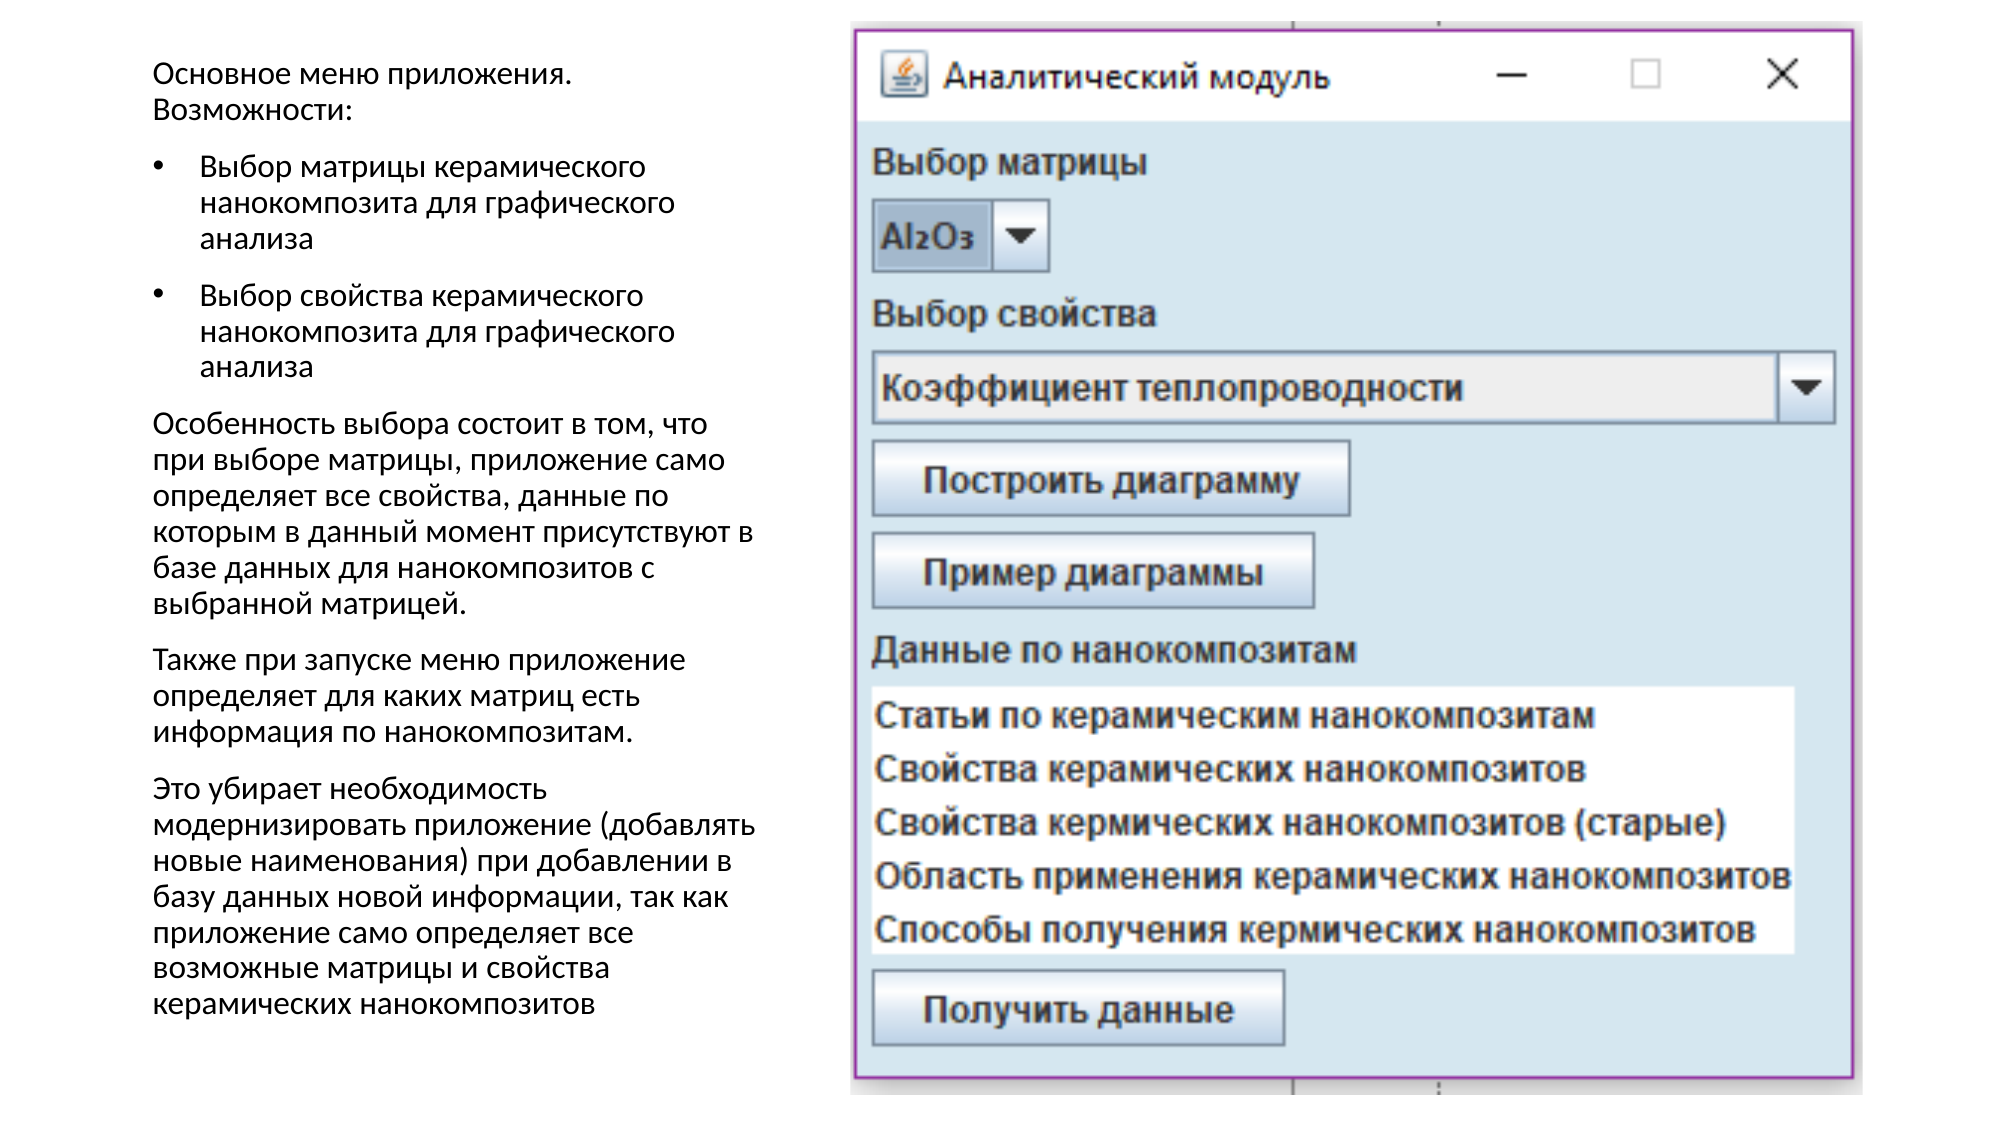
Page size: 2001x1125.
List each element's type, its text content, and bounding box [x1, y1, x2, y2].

picture [850, 21, 1863, 1095]
list Основное меню приложения. Возможности: Выбор матрицы керамического нанокомпозита для графического анализа Выбор свойства керамического нанокомпозита для графического анализа Особенность выбора состоит в том, что при выборе матрицы, приложение само определяет все свойства, данные по которым в данный момент присутствуют в базе данных для нанокомпозитов с выбранной матрицей. Также при запуске меню приложение определяет для каких матриц есть информация по нанокомпозитам. Это убирает необходимость модернизировать приложение (добавлять новые наименования) при добавлении в базу данных новой информации, так как приложение само определяет все возможные матрицы и свойства керамических нанокомпозитов [137, 48, 783, 1071]
